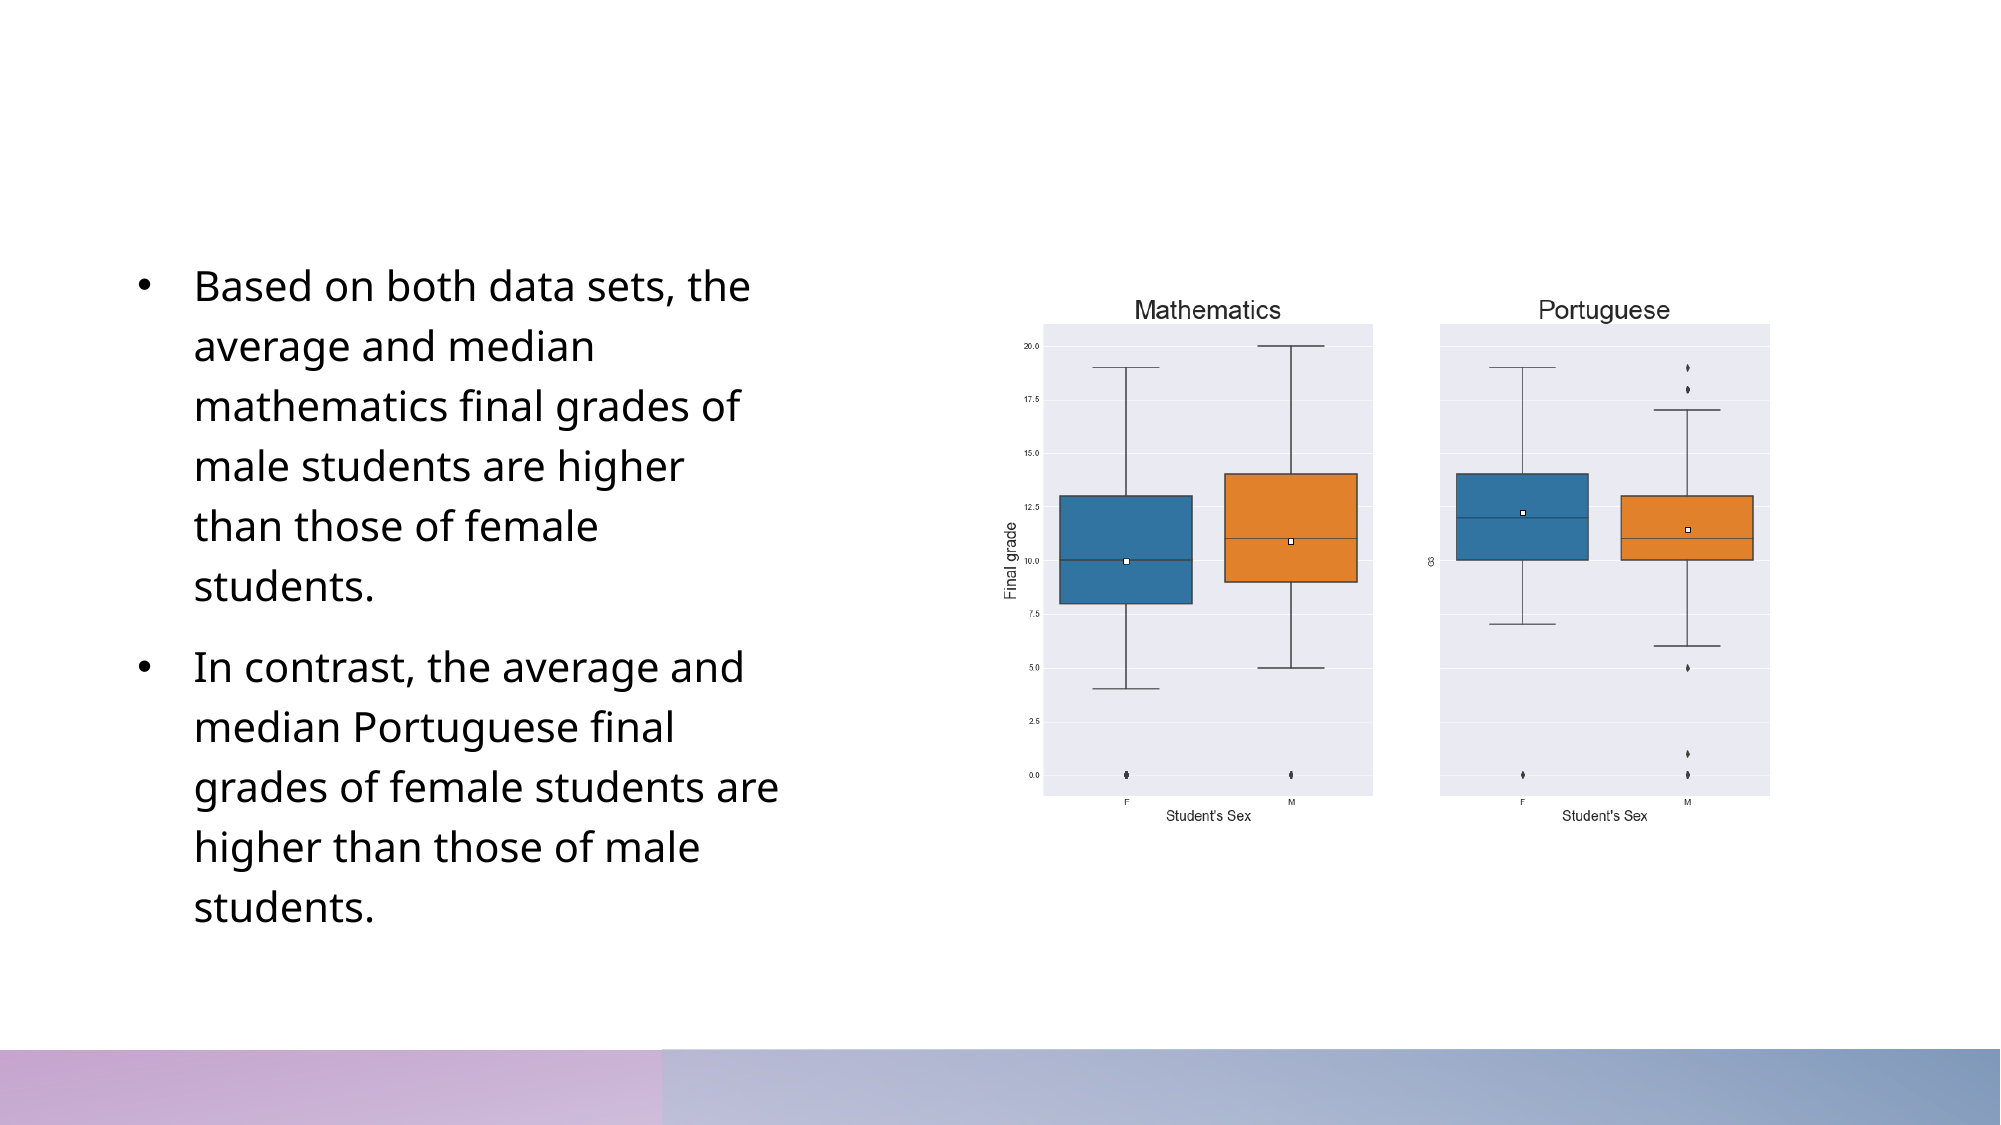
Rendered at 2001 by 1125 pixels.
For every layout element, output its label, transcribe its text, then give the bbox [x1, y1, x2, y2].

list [926, 249, 1863, 874]
list Based on both data sets, the average and median mathematics final grades of male students are higher than those of female students. In contrast, the average and median Portuguese final grades of female students are higher than those of male students. [137, 249, 783, 1050]
